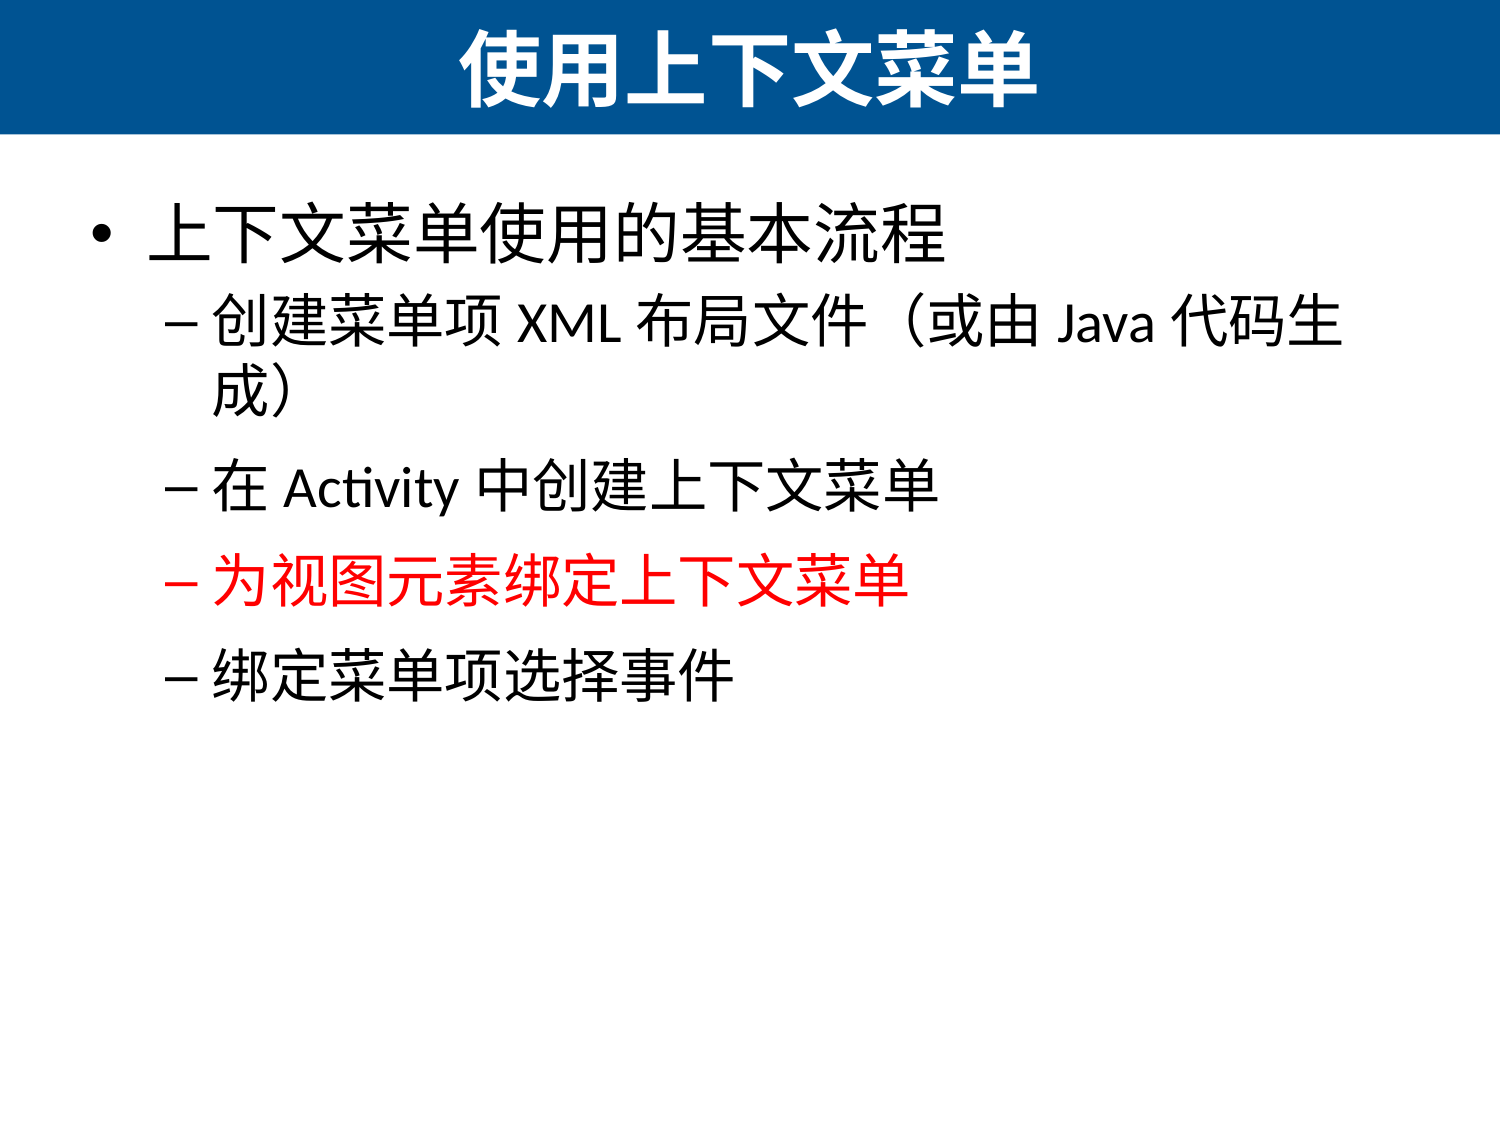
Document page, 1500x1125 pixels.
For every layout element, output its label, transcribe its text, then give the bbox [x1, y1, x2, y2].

title 使用上下文菜单 [0, 1, 1500, 135]
list 上下文菜单使用的基本流程 创建菜单项XML布局文件（或由Java代码生成） 在Activity中创建上下文菜单 为视图元素绑定上下文菜单 绑定菜单项选择事件 [75, 184, 1425, 927]
